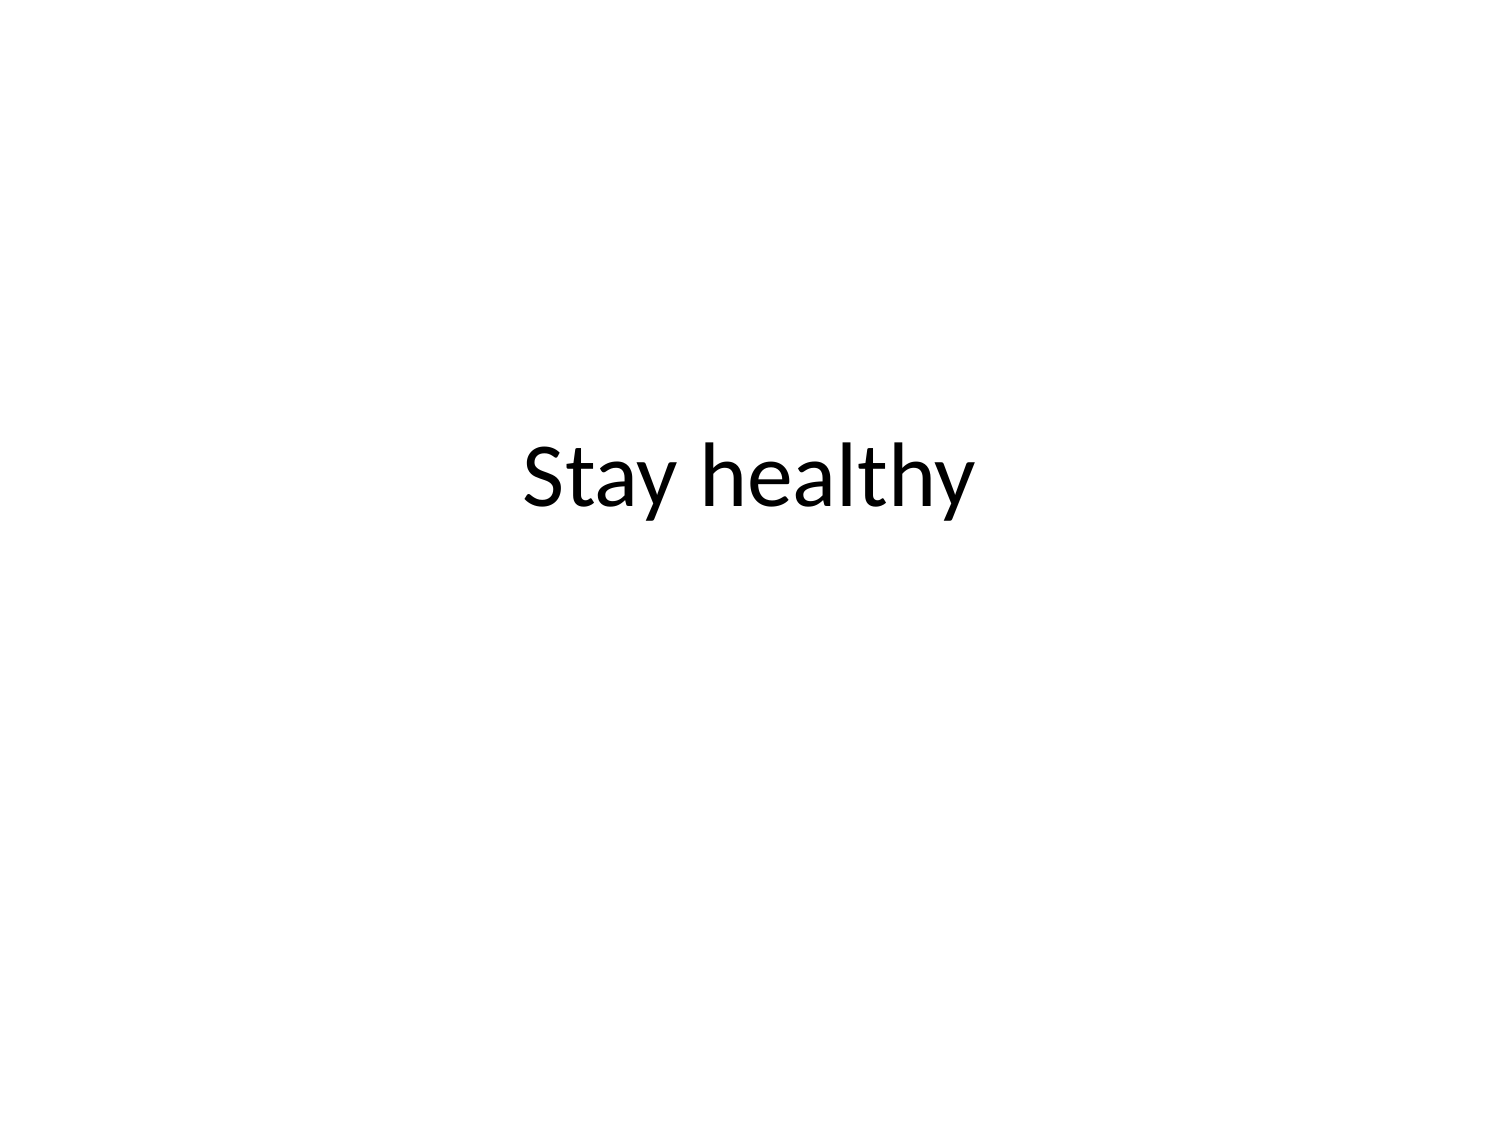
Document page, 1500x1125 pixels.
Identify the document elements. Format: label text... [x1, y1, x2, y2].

title Stay healthy [112, 349, 1388, 591]
